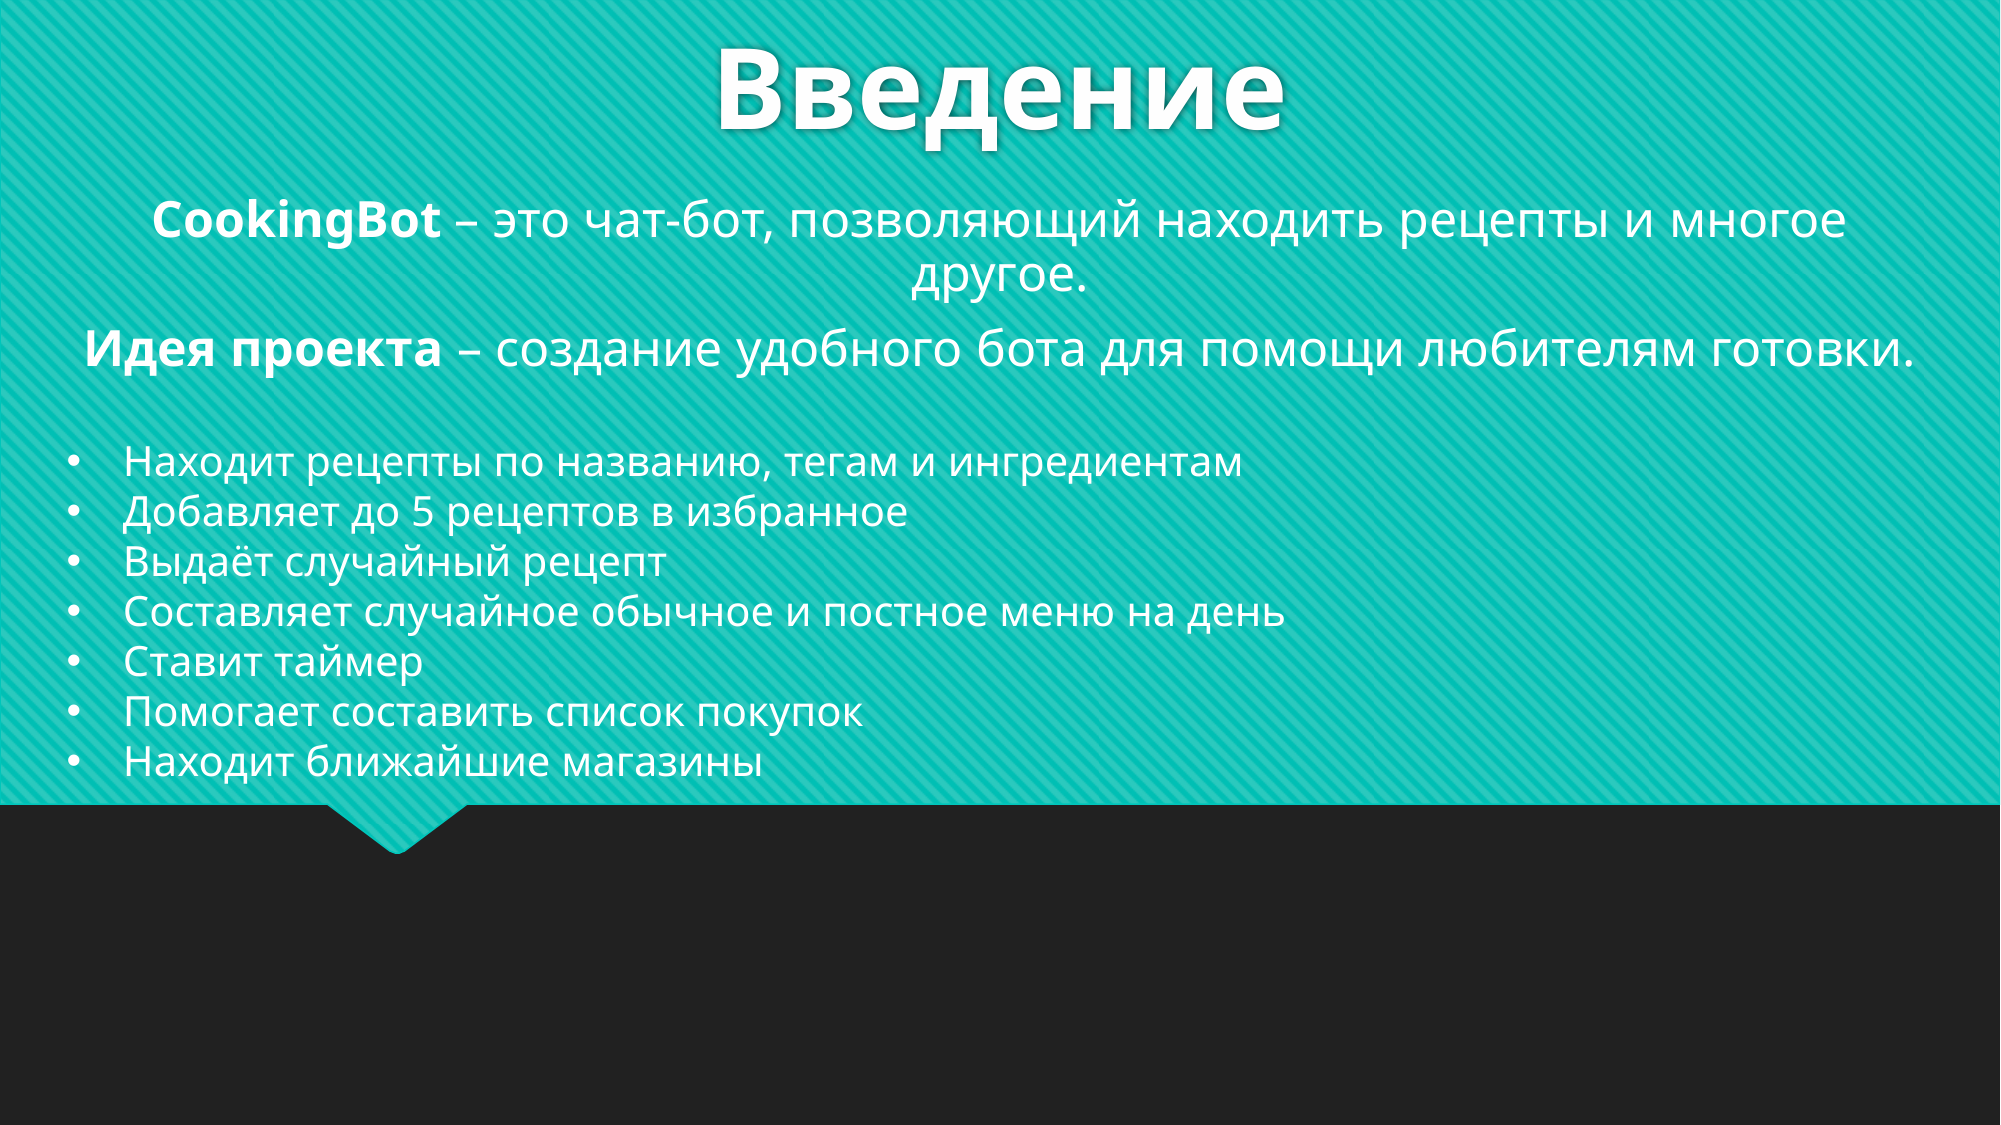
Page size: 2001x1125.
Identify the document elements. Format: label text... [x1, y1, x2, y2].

text_box Находит рецепты по названию, тегам и ингредиентам Добавляет до 5 рецептов в избранное Выдаёт случайный рецепт Составляет случайное обычное и постное меню на день Ставит таймер Помогает составить список покупок Находит ближайшие магазины [51, 427, 1931, 793]
title Введение [0, 0, 2000, 160]
text_box CookingBot – это чат-бот, позволяющий находить рецепты и многое другое. Идея проекта – создание удобного бота для помощи любителям готовки. [51, 186, 1949, 428]
